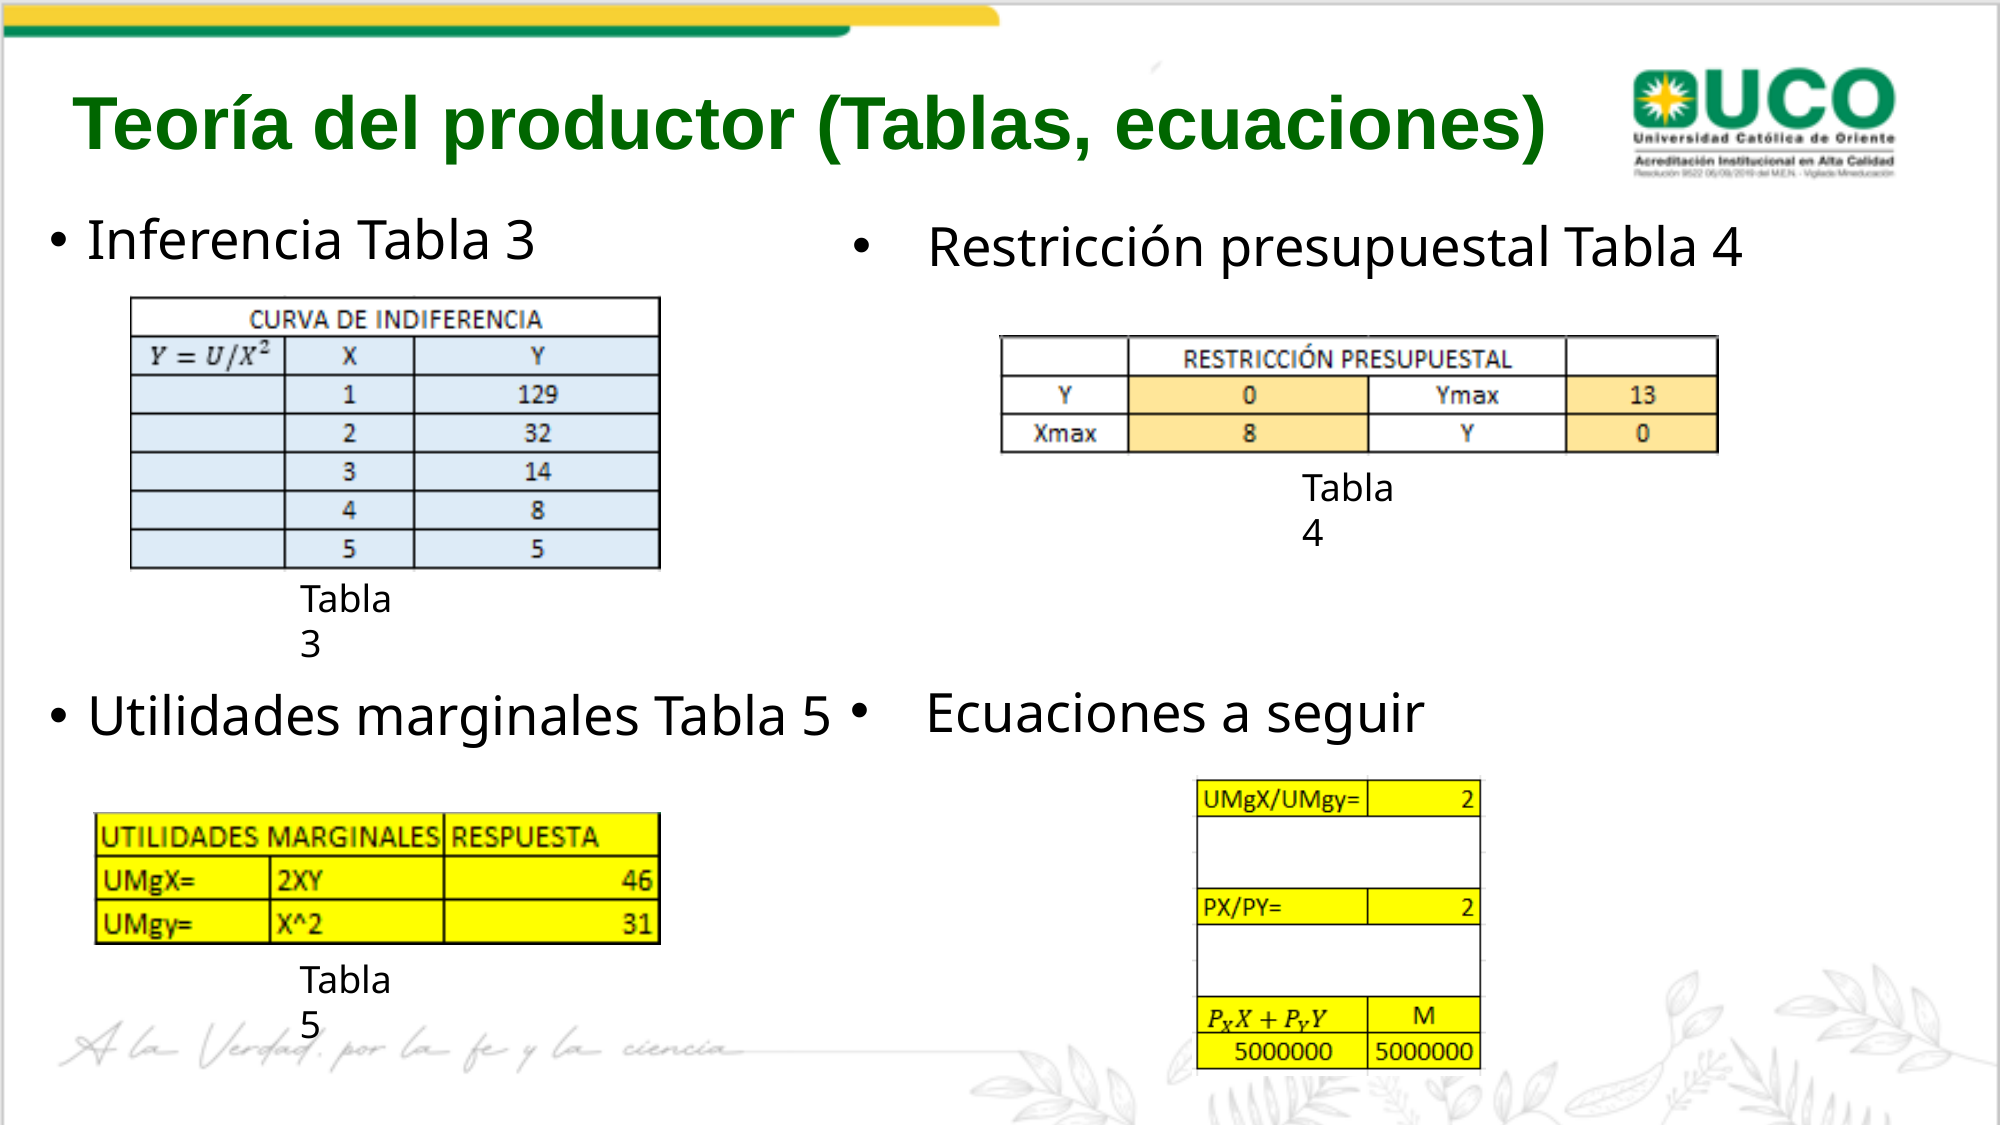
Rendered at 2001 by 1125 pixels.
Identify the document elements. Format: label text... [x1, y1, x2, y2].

text_box Restricción presupuestal Tabla 4 [837, 205, 1880, 350]
text_box Tabla 4 [1287, 456, 1431, 561]
text_box Tabla 5 [284, 948, 428, 1053]
text_box Ecuaciones a seguir [835, 670, 1878, 751]
picture [0, 0, 2000, 1125]
text_box Tabla 3 [285, 572, 428, 673]
list Inferencia Tabla 3 Utilidades marginales Tabla 5 [34, 205, 1962, 1109]
text_box Teoría del productor (Tablas, ecuaciones) [57, 16, 1614, 234]
